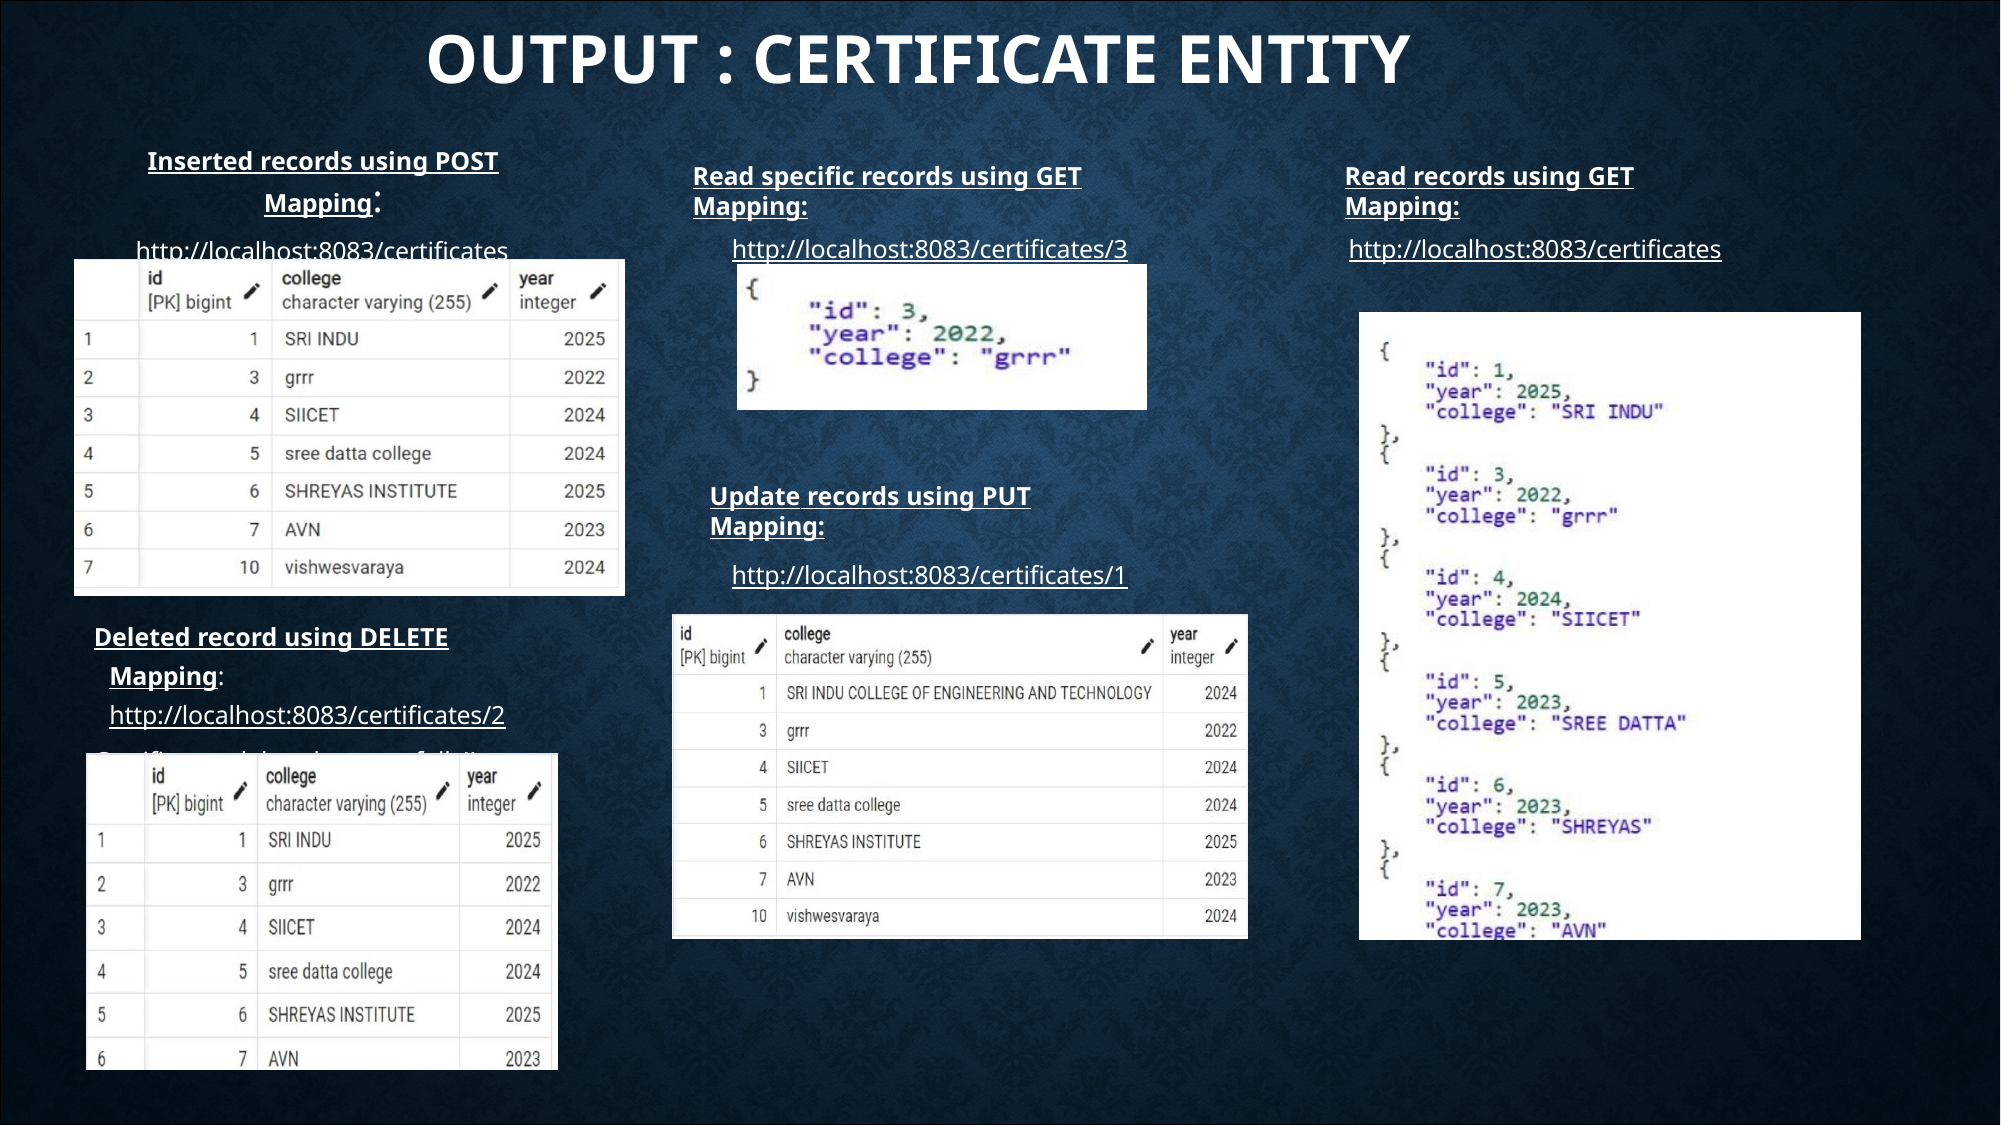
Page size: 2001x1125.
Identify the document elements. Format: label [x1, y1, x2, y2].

text_box [0, 0, 2000, 1125]
picture [736, 264, 1147, 411]
picture [671, 613, 1248, 939]
picture [85, 752, 558, 1071]
picture [1358, 311, 1862, 941]
picture [74, 258, 626, 596]
